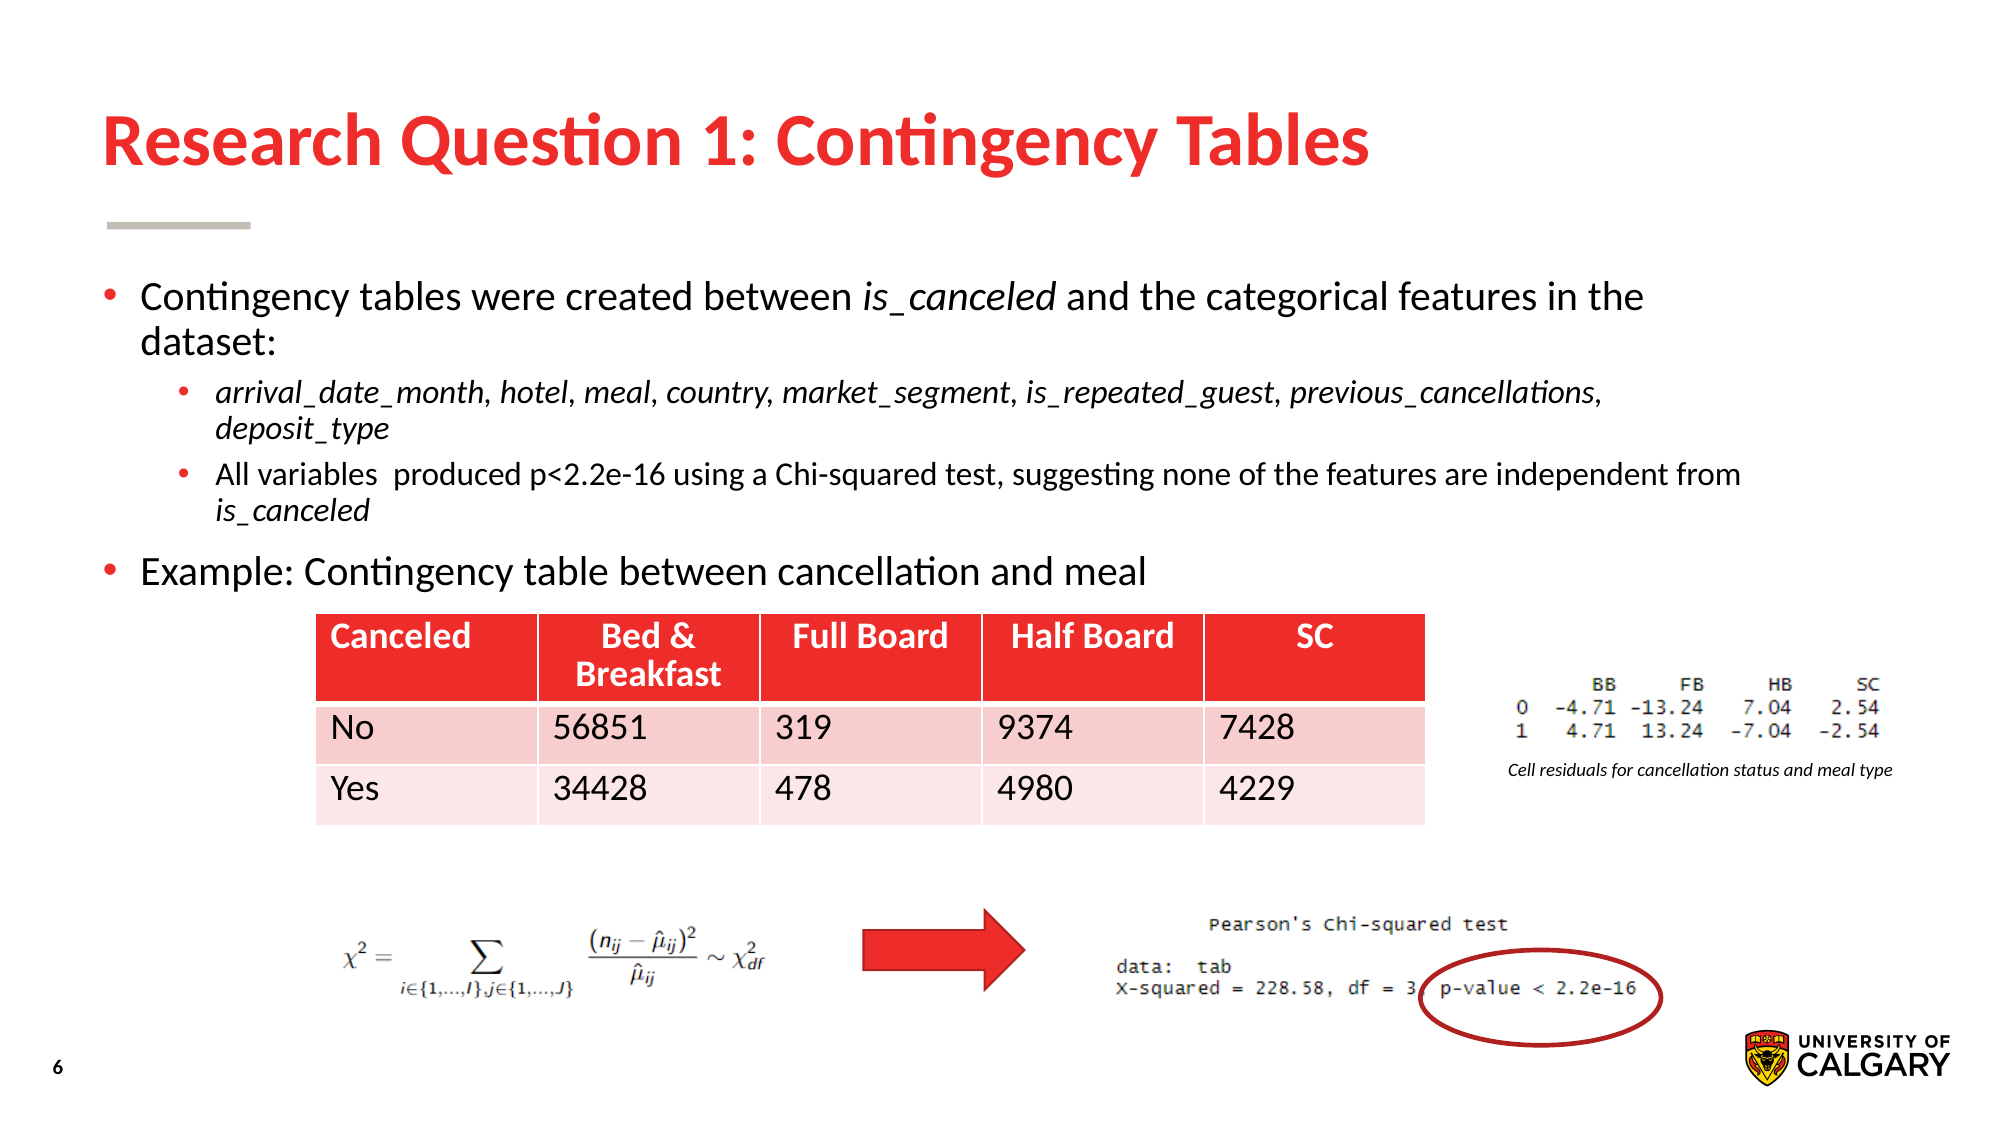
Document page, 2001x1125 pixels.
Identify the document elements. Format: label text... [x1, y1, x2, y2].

table_cell No [316, 707, 537, 764]
text_box Cell residuals for cancellation status and meal type [1475, 750, 1908, 788]
text_box [862, 907, 1026, 993]
table_header Half Board [983, 614, 1203, 701]
table_cell 319 [761, 707, 981, 764]
table_cell 34428 [539, 766, 759, 825]
table_header Bed & Breakfast [539, 614, 759, 701]
title Research Question 1: Contingency Tables [87, 60, 1774, 222]
table_cell 4229 [1205, 766, 1425, 825]
table_cell 478 [761, 766, 981, 825]
table_header SC [1205, 614, 1425, 701]
table_cell Yes [316, 766, 537, 825]
text_box [1429, 978, 1663, 1047]
table_cell 9374 [983, 707, 1203, 764]
table_header Canceled [316, 614, 537, 701]
table_cell 56851 [539, 707, 759, 764]
picture [1105, 908, 1652, 1017]
table_header Full Board [761, 614, 981, 701]
picture [1722, 1012, 1973, 1099]
table_cell 4980 [983, 766, 1203, 825]
table_cell 7428 [1205, 707, 1425, 764]
picture [1504, 669, 1897, 741]
list Contingency tables were created between is_canceled and the categorical features in the dataset: arrival_date_month, hotel, meal, country, market_segment, is_repeated_guest, previous_cancellations, deposit_type All variables produced p<2.2e-16 using a Chi-squared test, suggesting none of the features are independent from is_canceled Example: Contingency table between cancellation and meal [87, 266, 1774, 575]
picture [331, 909, 782, 1017]
